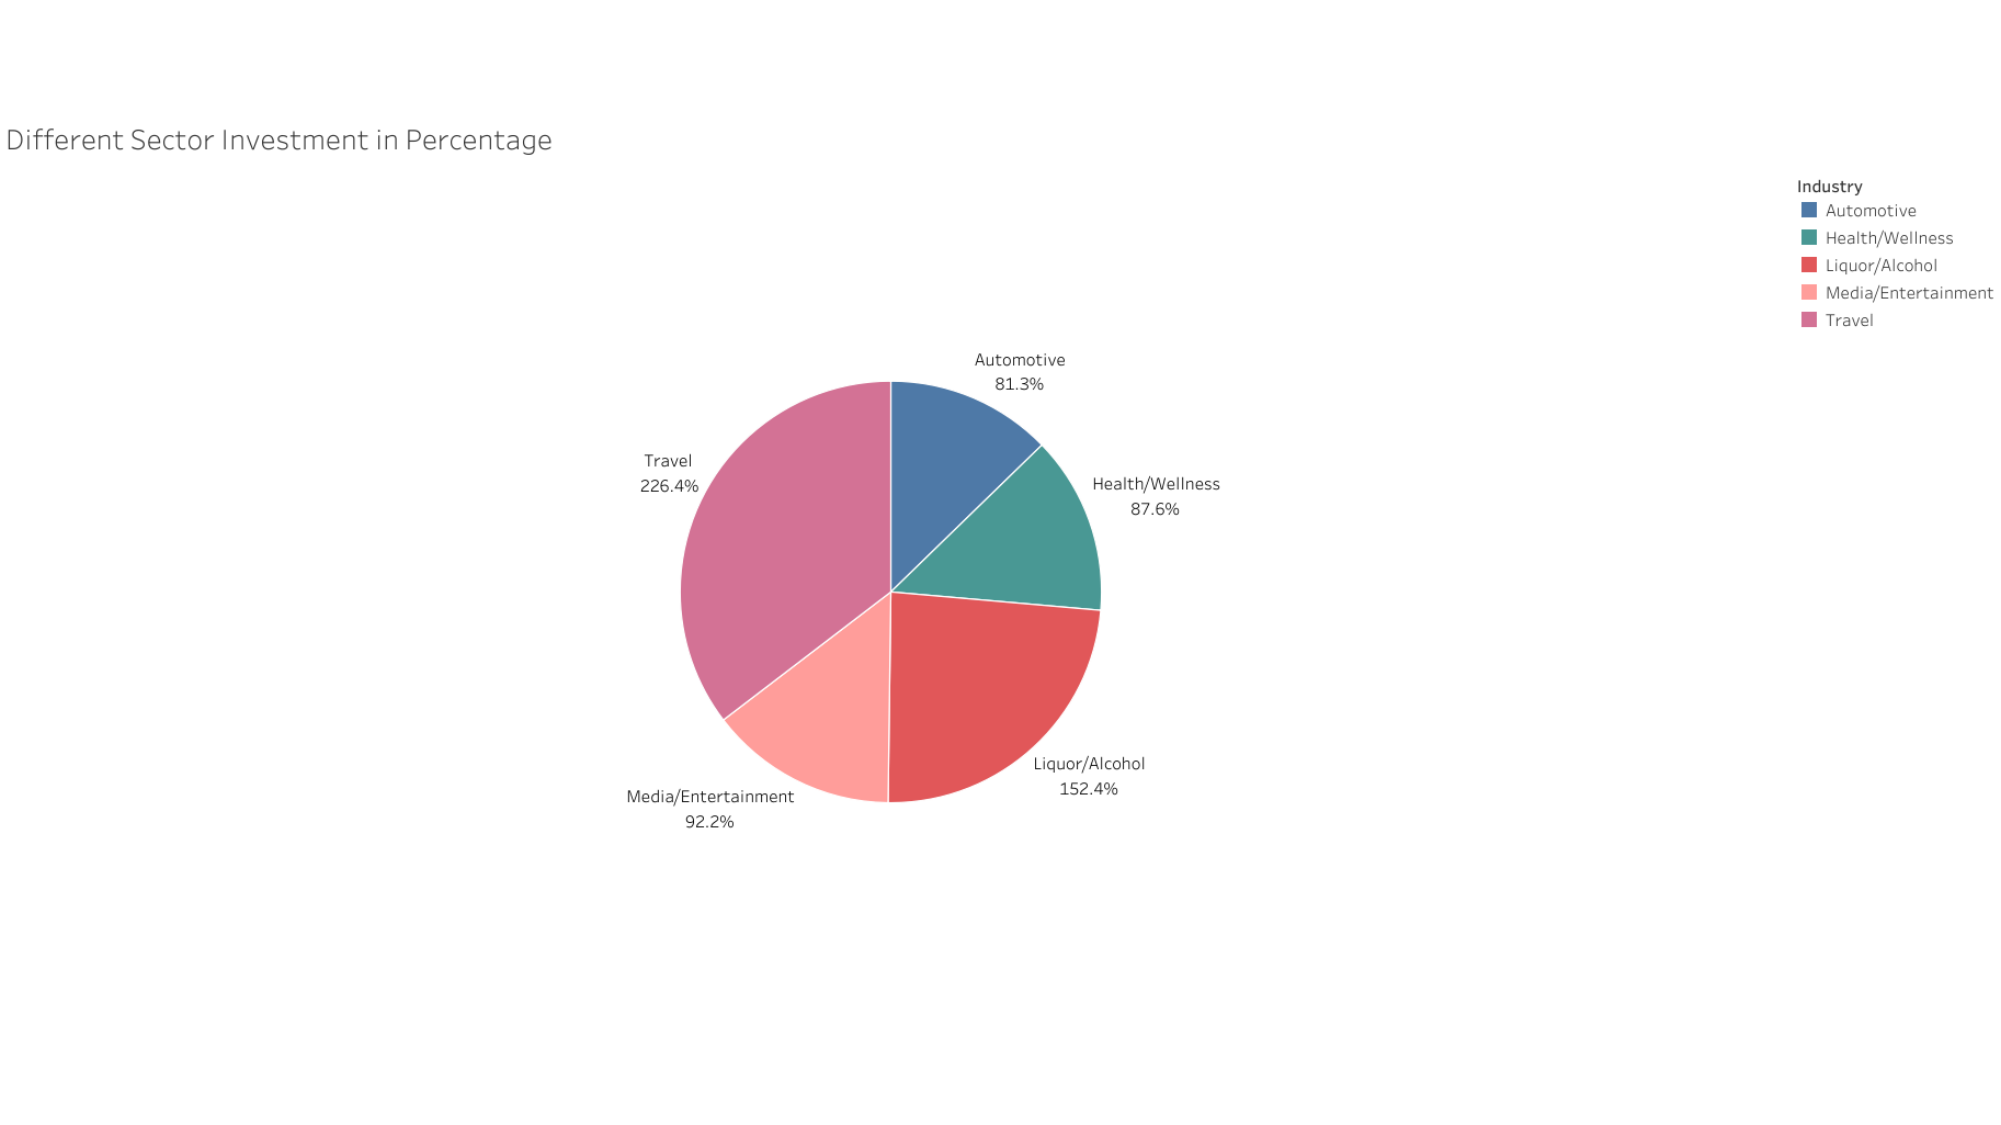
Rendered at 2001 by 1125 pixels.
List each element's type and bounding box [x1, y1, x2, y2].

picture [0, 111, 2000, 1014]
